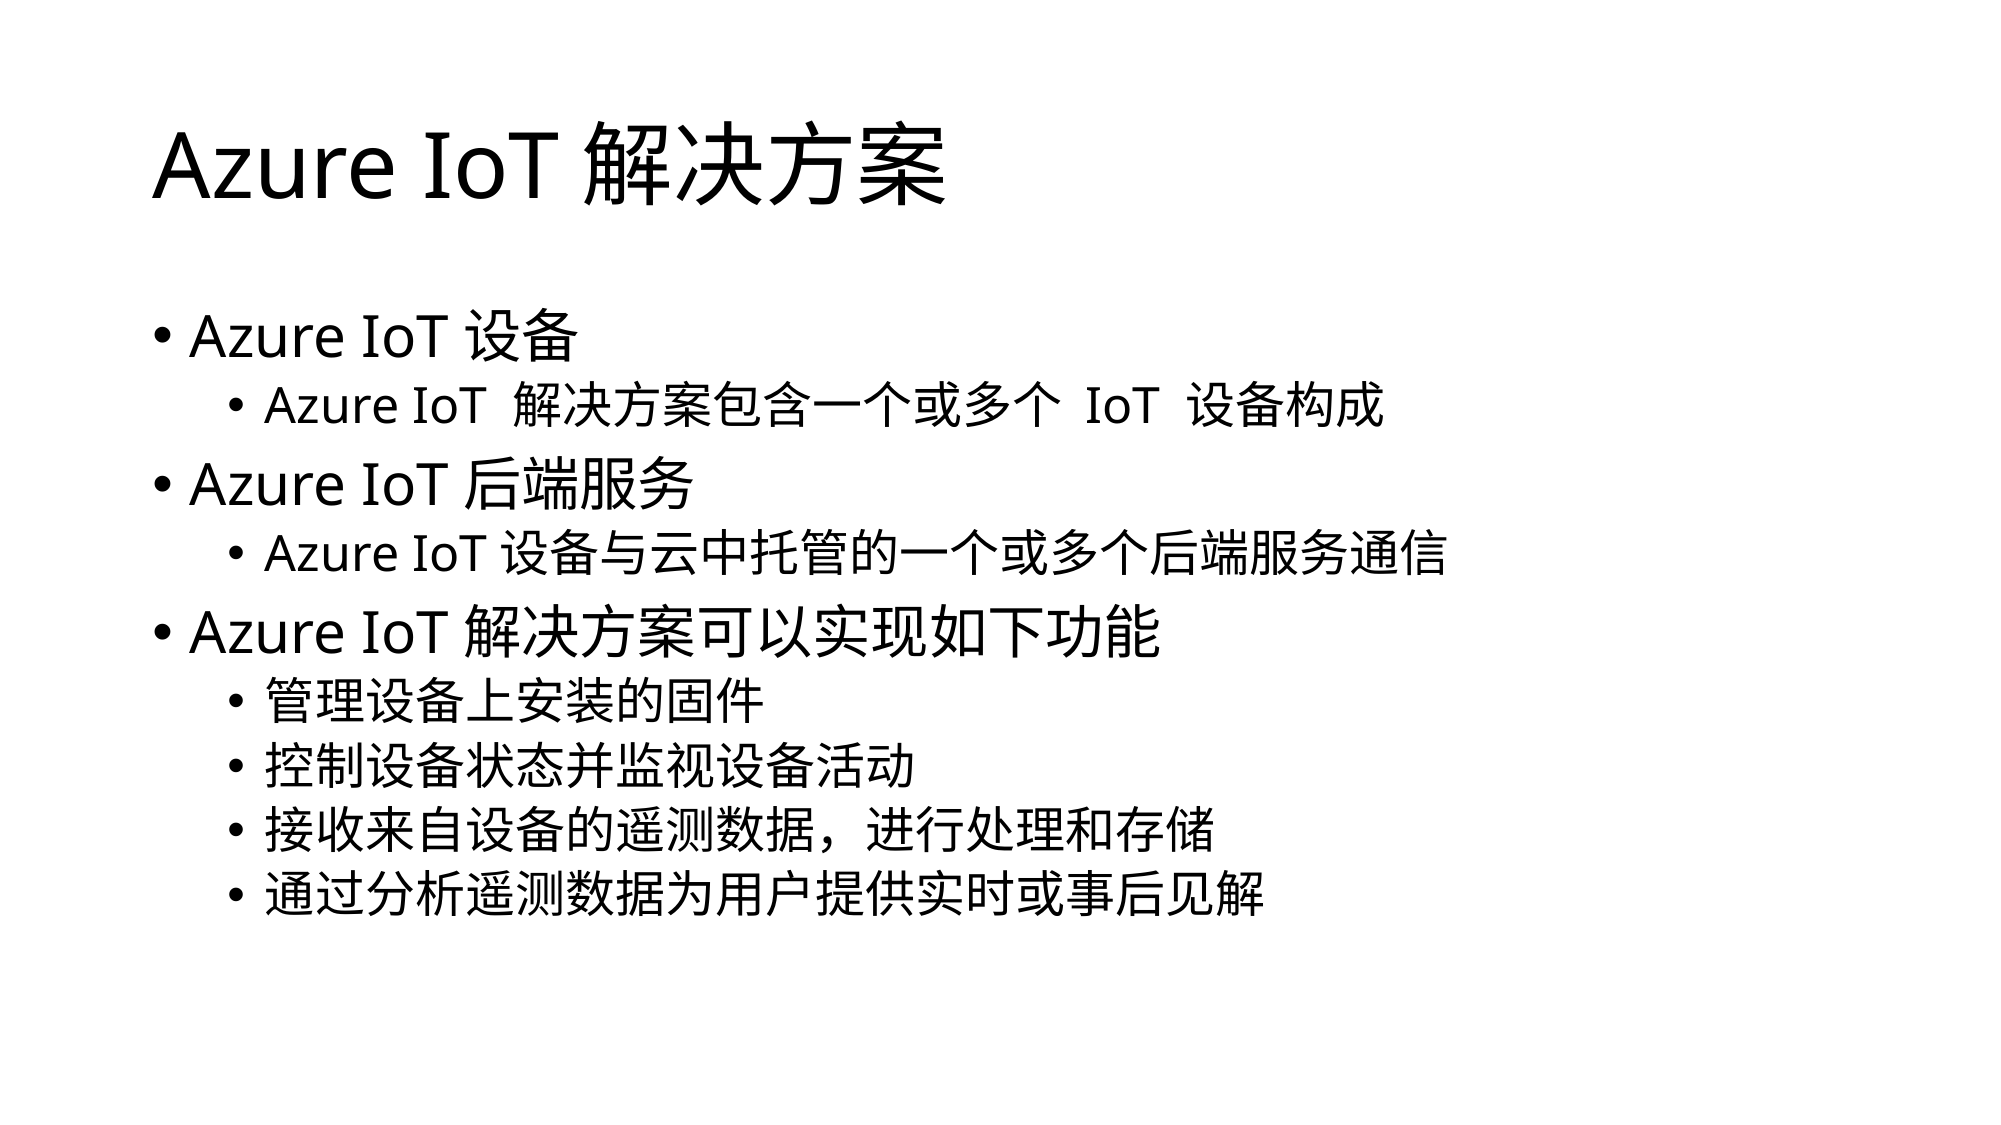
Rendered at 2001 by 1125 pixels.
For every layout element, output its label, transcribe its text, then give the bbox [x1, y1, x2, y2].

title Azure IoT解决方案 [137, 59, 1863, 278]
list Azure IoT设备 Azure IoT 解决方案包含一个或多个 IoT 设备构成 Azure IoT后端服务 Azure IoT设备与云中托管的一个或多个后端服务通信 Azure IoT解决方案可以实现如下功能 管理设备上安装的固件 控制设备状态并监视设备活动 接收来自设备的遥测数据，进行处理和存储 通过分析遥测数据为用户提供实时或事后见解 [137, 299, 1863, 1014]
